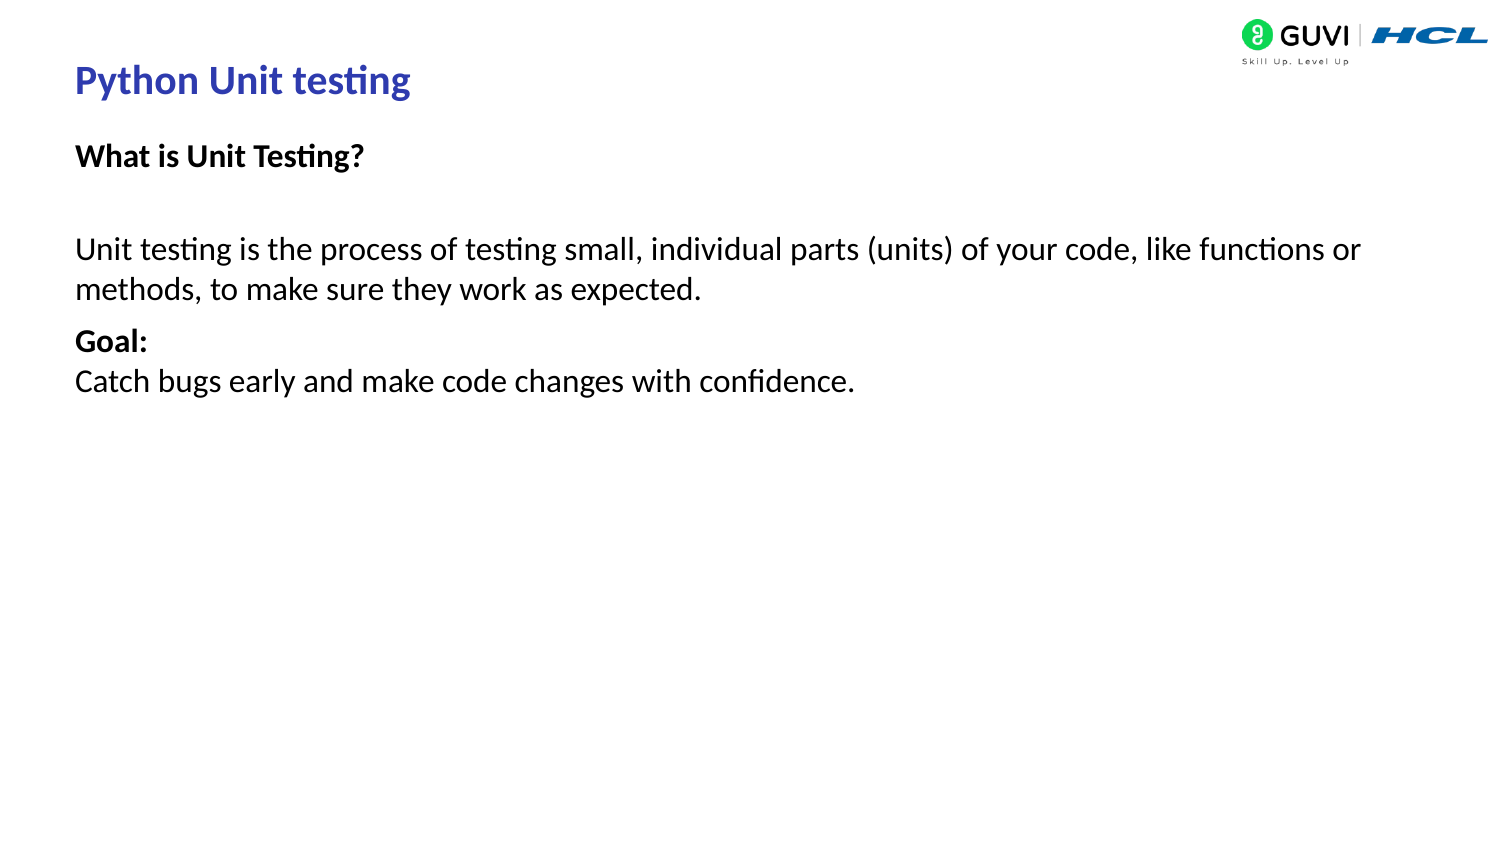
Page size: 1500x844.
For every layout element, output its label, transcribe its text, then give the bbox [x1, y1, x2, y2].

picture [1242, 18, 1488, 71]
list What is Unit Testing? Unit testing is the process of testing small, individual parts (units) of your code, like functions or methods, to make sure they work as expected. Goal: Catch bugs early and make code changes with confidence. [75, 134, 1488, 402]
title Python Unit testing [75, 52, 1275, 104]
